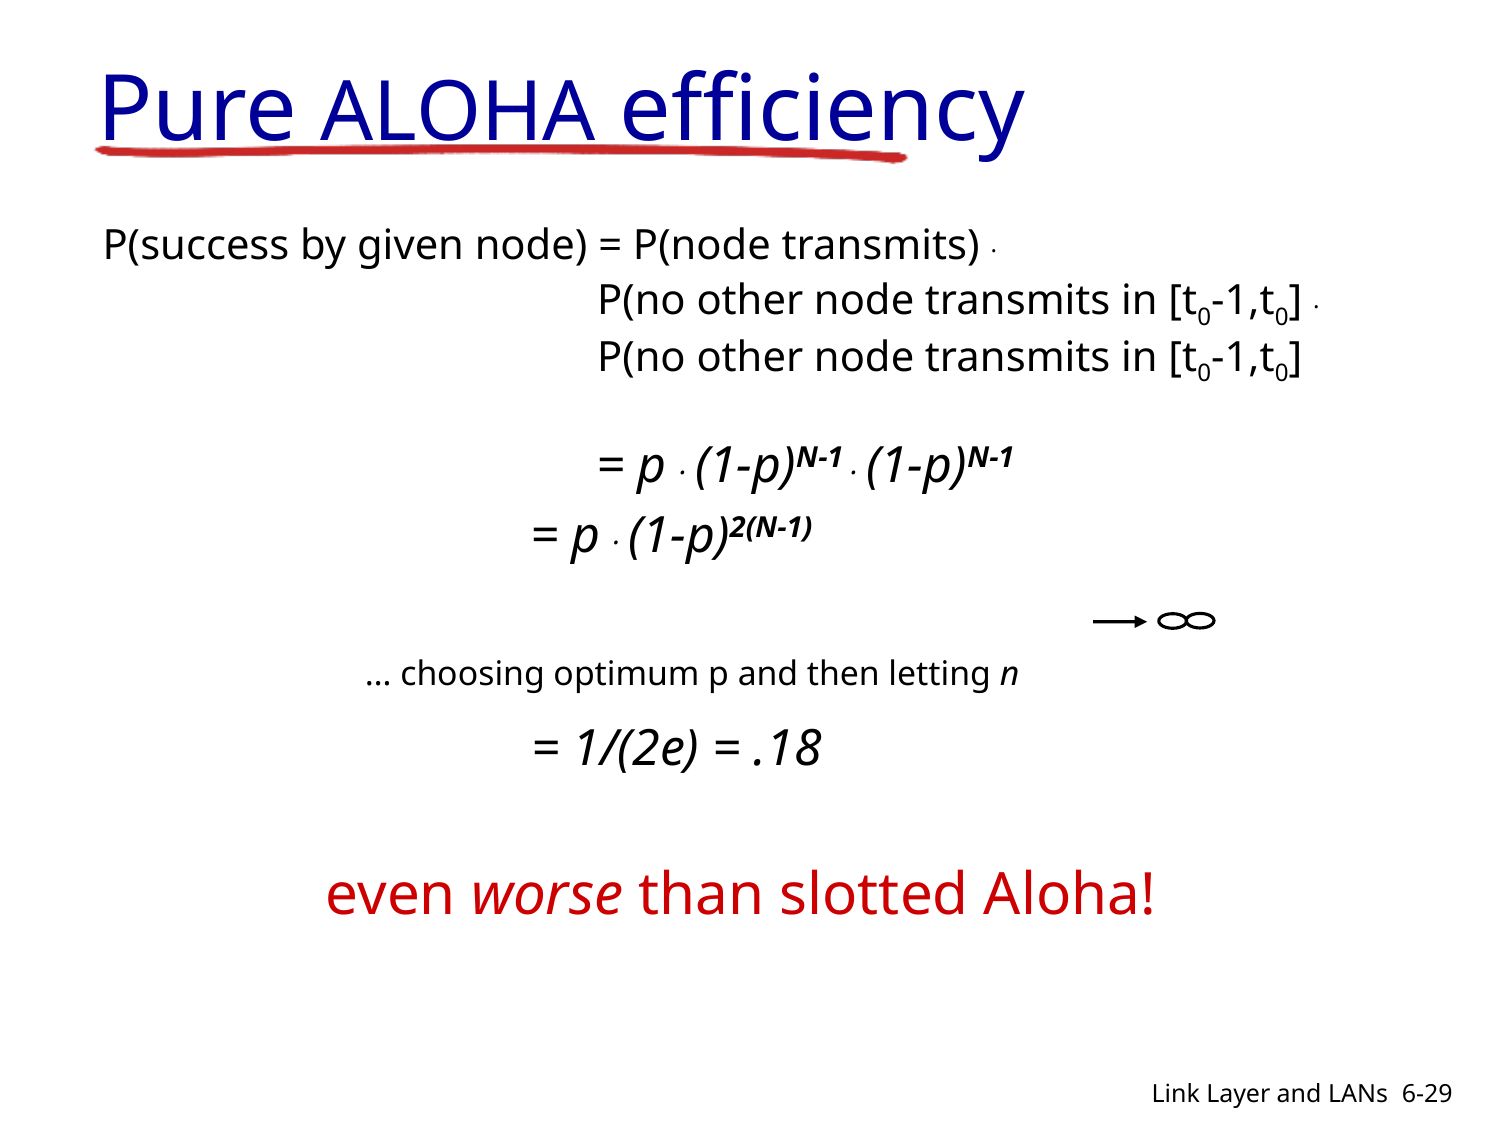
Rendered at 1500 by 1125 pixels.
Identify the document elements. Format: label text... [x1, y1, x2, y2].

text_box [1092, 613, 1215, 629]
list P(success by given node) = P(node transmits) . P(no other node transmits in [t0-1,t0] . P(no other node transmits in [t0-1,t0] = p . (1-p)N-1 . (1-p)N-1 = p . (1-p)2(N-1) … choosing optimum p and then letting n = 1/(2e) = .18 [87, 217, 1444, 981]
footer Link Layer and LANs [1045, 1069, 1404, 1110]
slide_number 6-29 [1387, 1069, 1478, 1115]
text_box even worse than slotted Aloha! [311, 848, 1171, 934]
picture [91, 140, 917, 170]
title Pure ALOHA efficiency [82, 25, 1357, 184]
